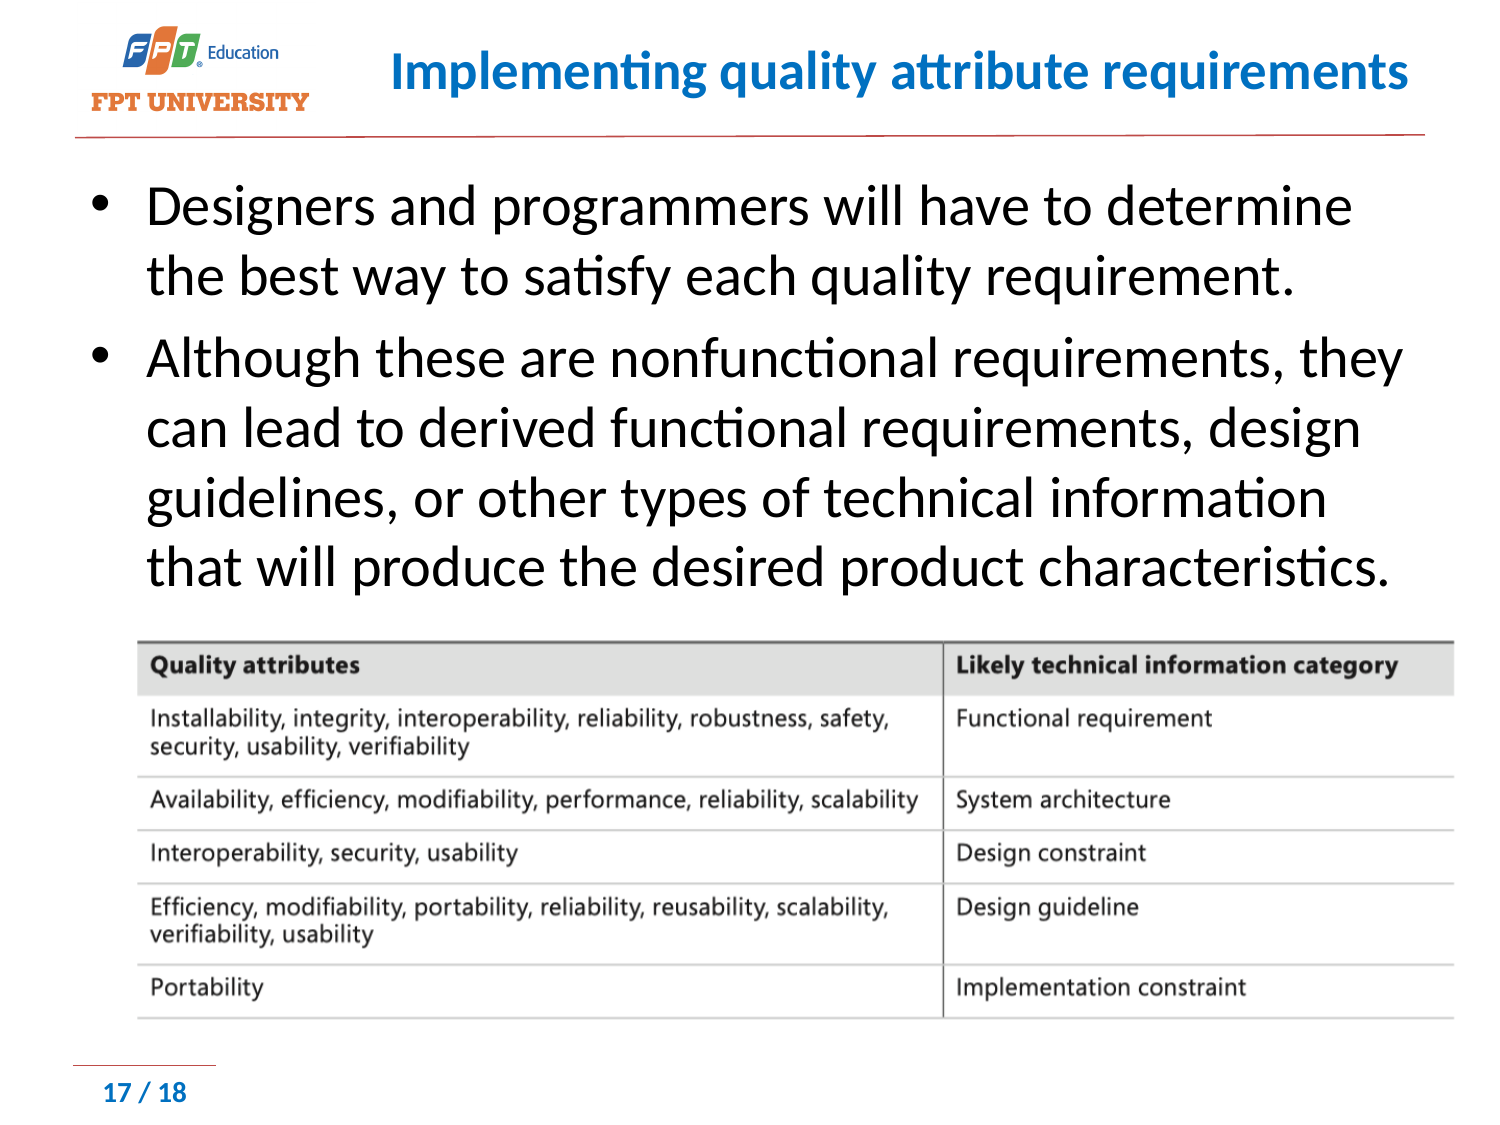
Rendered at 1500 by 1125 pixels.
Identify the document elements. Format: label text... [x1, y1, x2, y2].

title Implementing quality attribute requirements [315, 0, 1425, 135]
picture [77, 2, 315, 133]
list Designers and programmers will have to determine the best way to satisfy each quality requirement. Although these are nonfunctional requirements, they can lead to derived functional requirements, design guidelines, or other types of technical information that will produce the desired product characteristics. [75, 160, 1425, 1047]
picture [135, 633, 1459, 1026]
